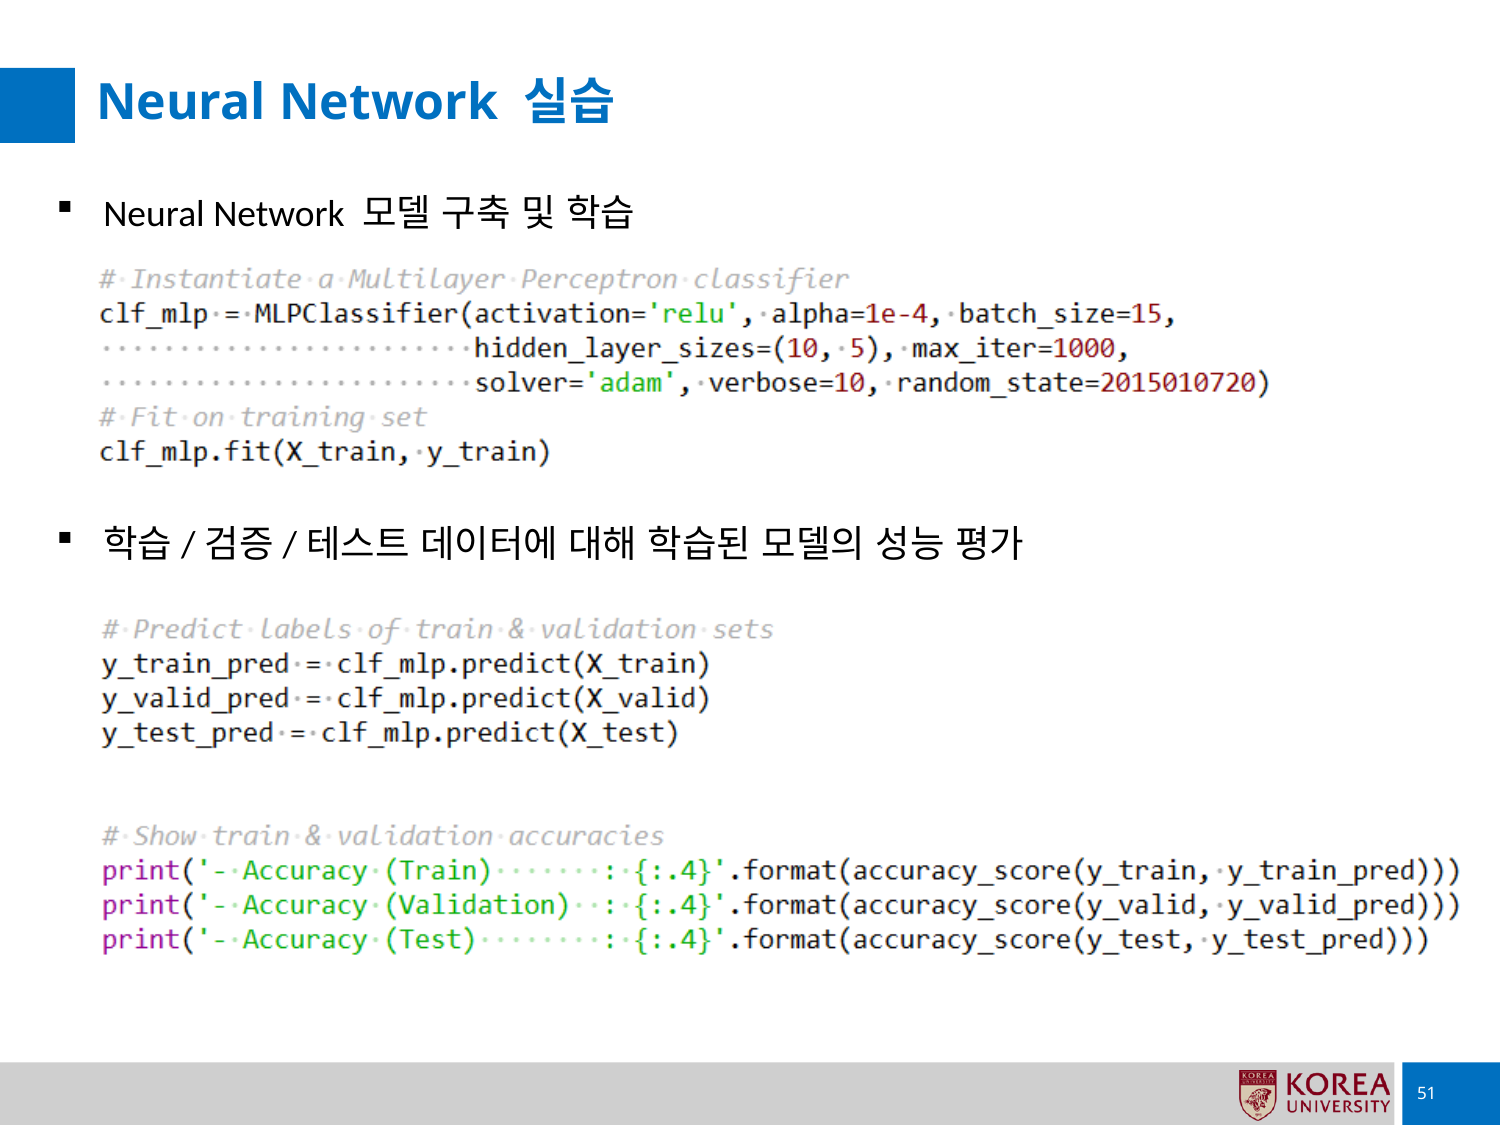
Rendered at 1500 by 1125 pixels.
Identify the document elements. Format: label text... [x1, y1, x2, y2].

text_box Neural Network 모델 구축 및 학습 [41, 181, 1448, 242]
text_box 학습/검증/테스트 데이터에 대해 학습된 모델의 성능 평가 [41, 512, 1448, 573]
title Neural Network 실습 [95, 75, 1449, 134]
picture [1239, 1070, 1390, 1121]
picture [95, 257, 1408, 498]
picture [95, 601, 1467, 994]
